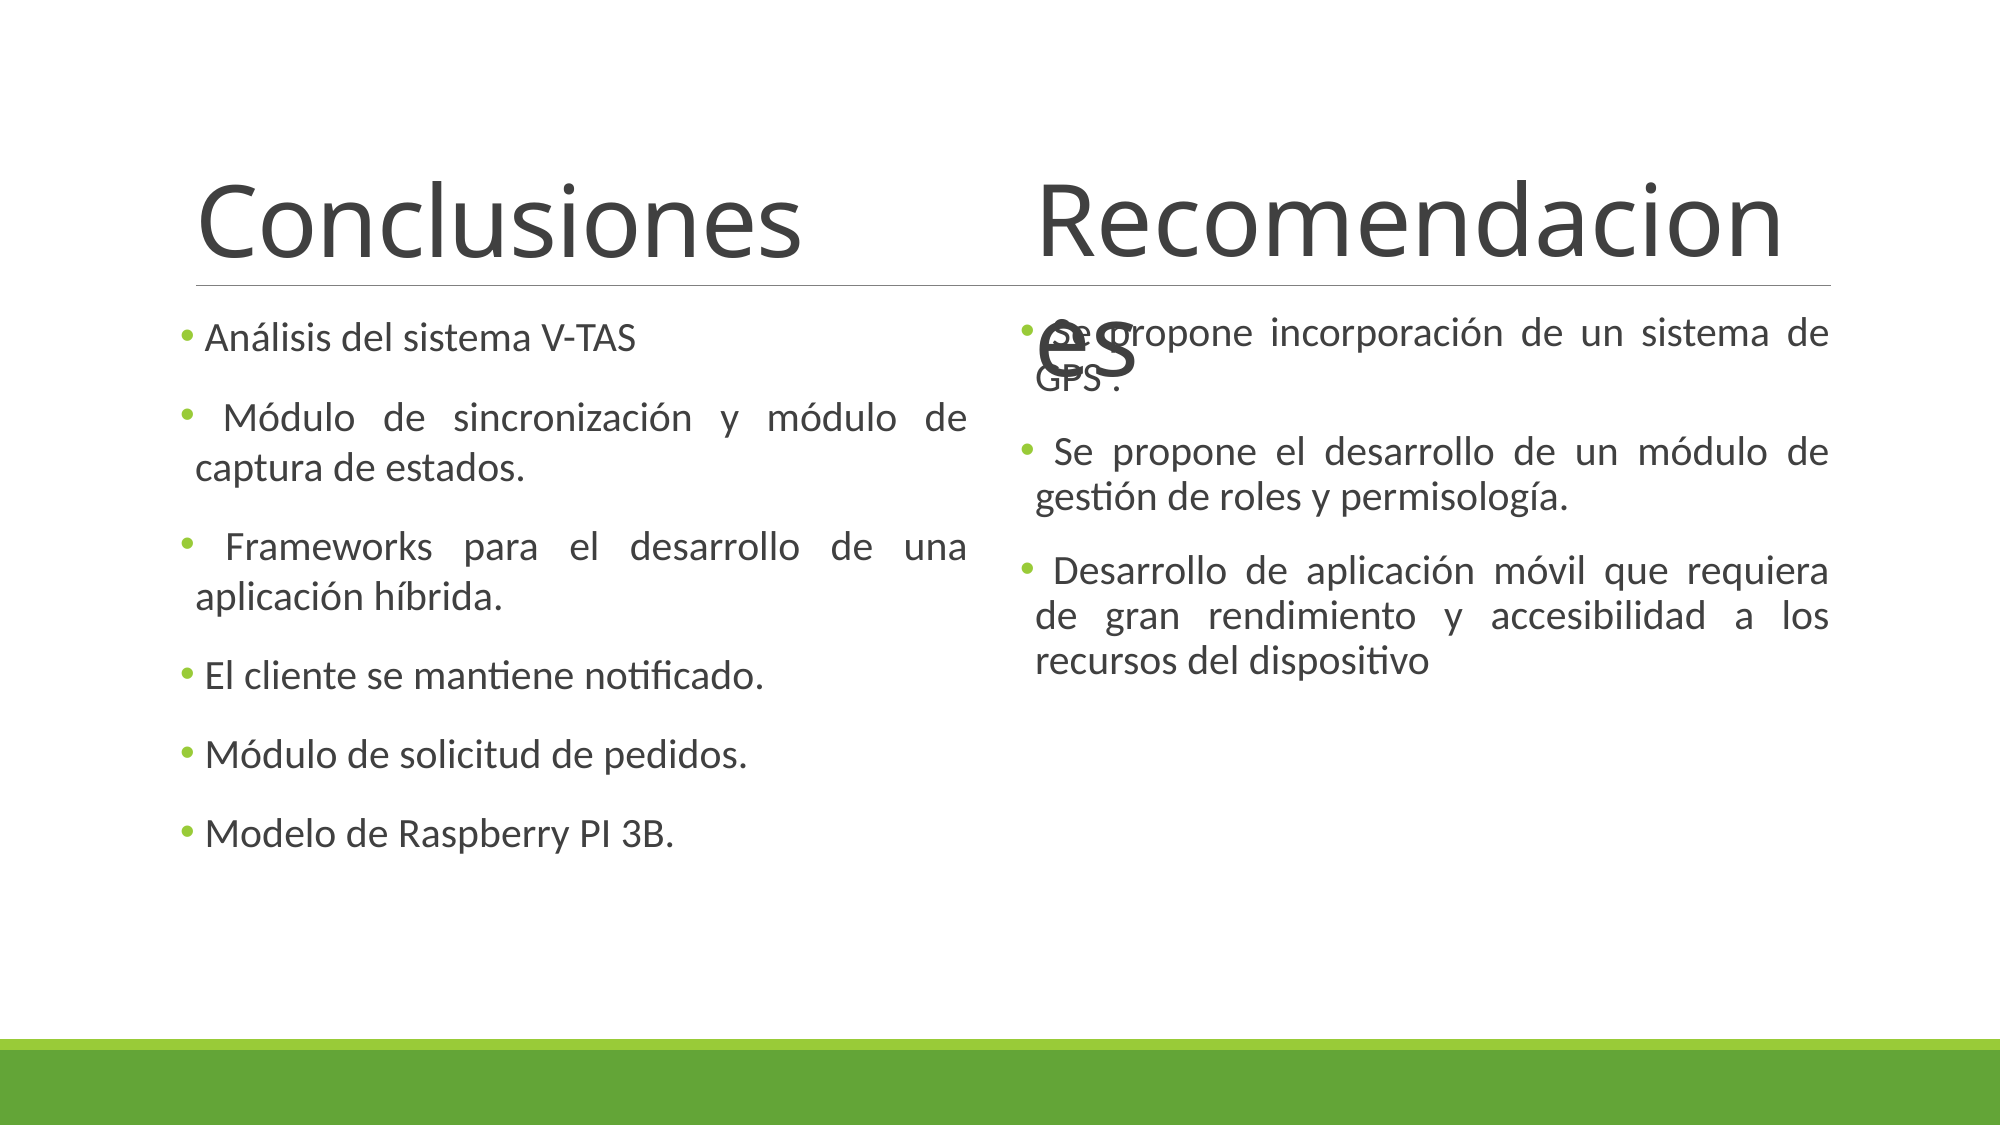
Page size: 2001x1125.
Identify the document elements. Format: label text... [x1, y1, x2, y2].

text_box Recomendaciones [1019, 148, 1830, 404]
title Conclusiones [180, 47, 990, 285]
list Se propone incorporación de un sistema de GPS . Se propone el desarrollo de un módulo de gestión de roles y permisología. Desarrollo de aplicación móvil que requiera de gran rendimiento y accesibilidad a los recursos del dispositivo [1020, 404, 1830, 963]
list Análisis del sistema V-TAS Módulo de sincronización y módulo de captura de estados. Frameworks para el desarrollo de una aplicación híbrida. El cliente se mantiene notificado. Módulo de solicitud de pedidos. Modelo de Raspberry PI 3B. [180, 302, 968, 963]
